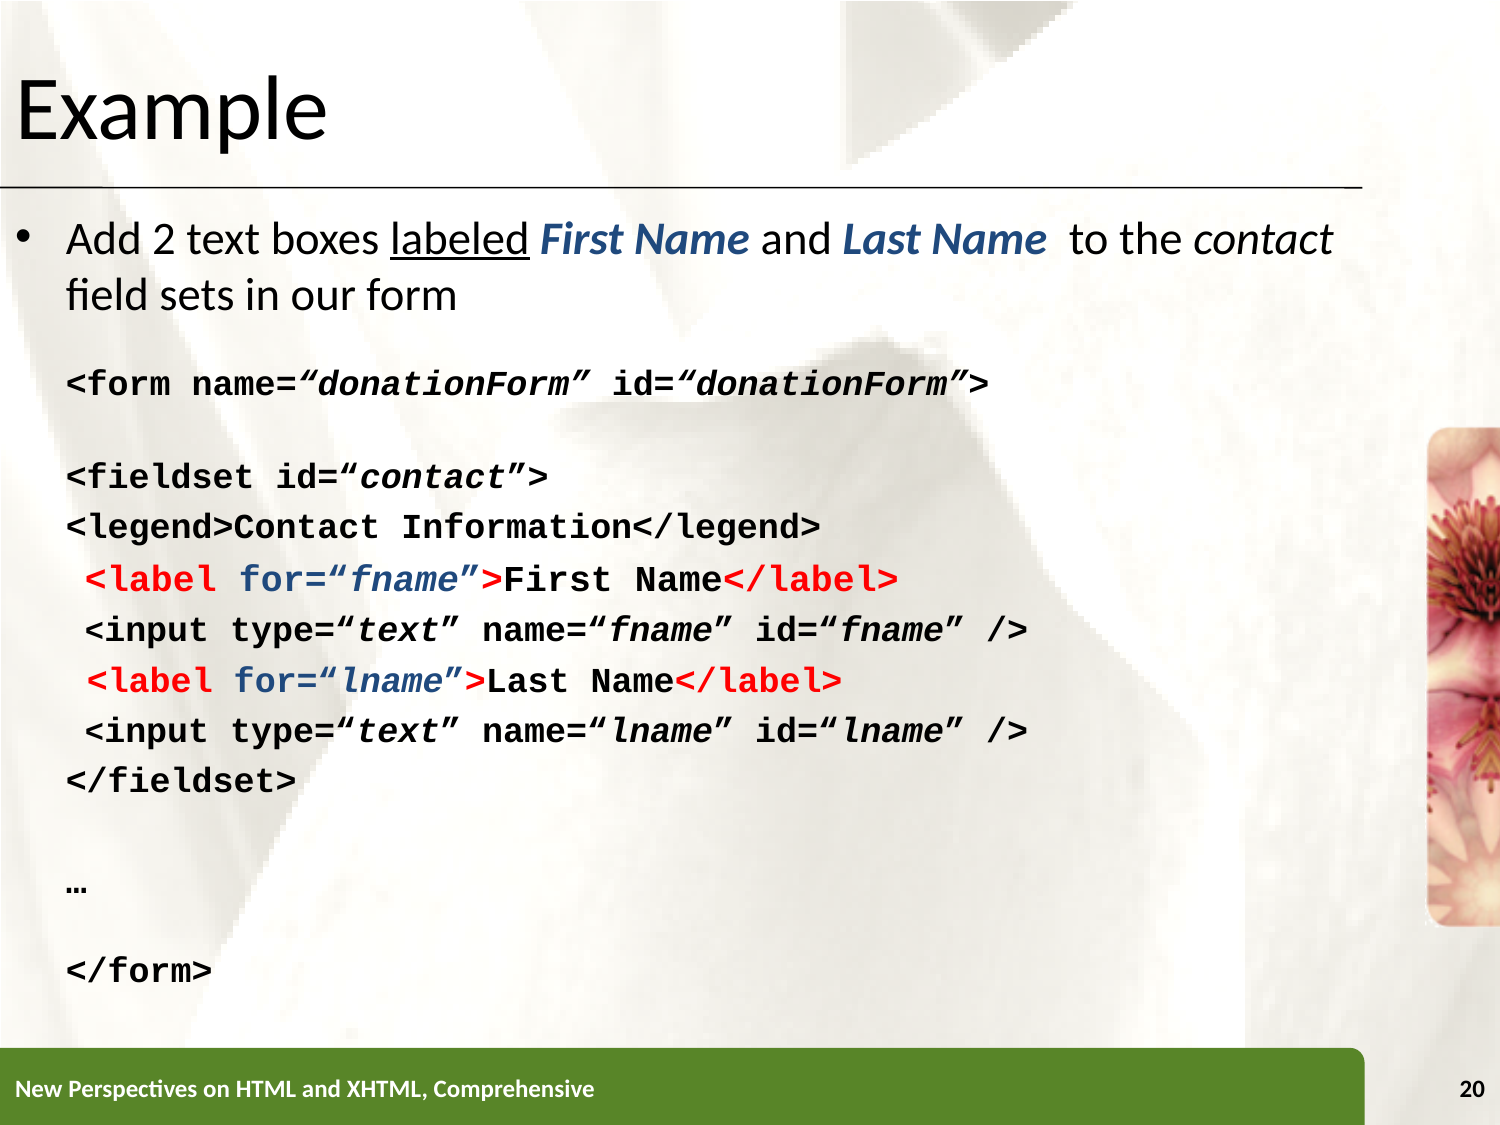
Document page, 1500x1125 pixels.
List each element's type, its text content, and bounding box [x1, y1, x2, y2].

title Example [0, 24, 1363, 181]
footer New Perspectives on HTML and XHTML, Comprehensive [0, 1050, 1350, 1125]
list Add 2 text boxes labeled First Name and Last Name to the contact field sets in our form <form name=“donationForm” id=“donationForm”> <fieldset id=“contact”> <legend>Contact Information</legend> <label for=“fname”>First Name</label> <input type=“text” name=“fname” id=“fname” /> <label for=“lname”>Last Name</label> <input type=“text” name=“lname” id=“lname” /> </fieldset> … </form> [0, 199, 1426, 1006]
picture [1426, 425, 1500, 930]
slide_number 20 [1412, 1050, 1500, 1125]
